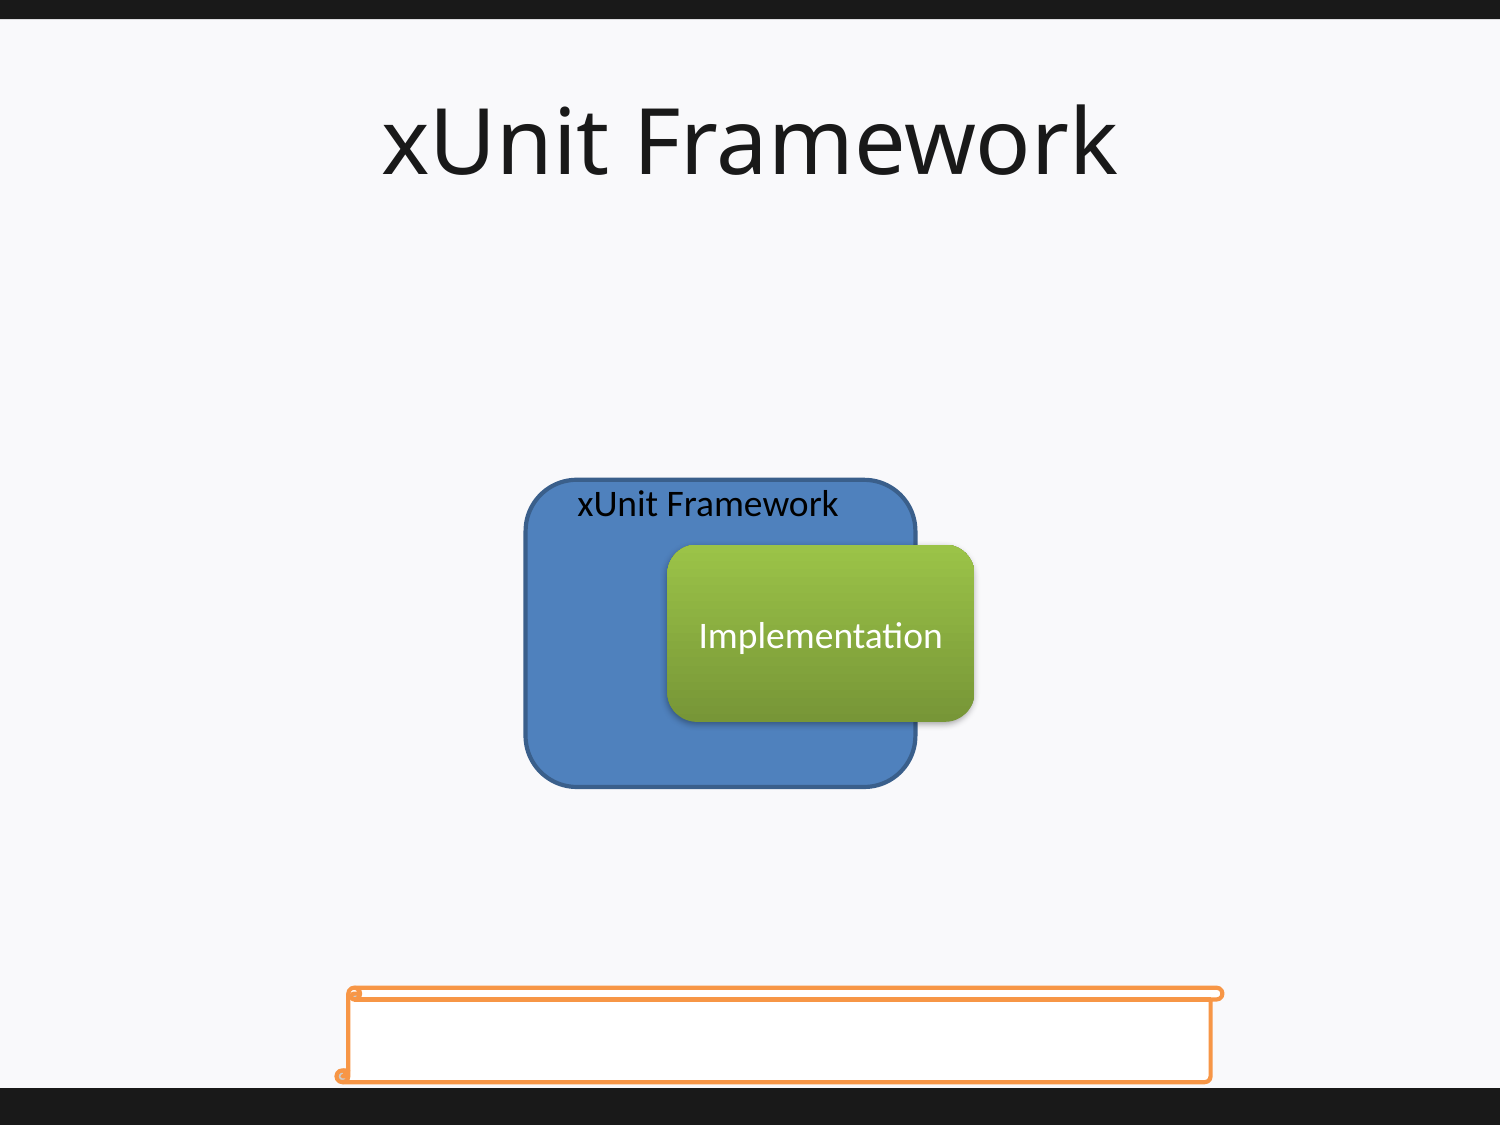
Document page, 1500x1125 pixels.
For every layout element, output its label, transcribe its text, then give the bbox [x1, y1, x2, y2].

text_box Implementation [667, 544, 975, 722]
text_box [334, 985, 1225, 1085]
text_box xUnit Framework [562, 471, 854, 532]
title xUnit Framework [75, 45, 1425, 233]
text_box [523, 477, 918, 790]
